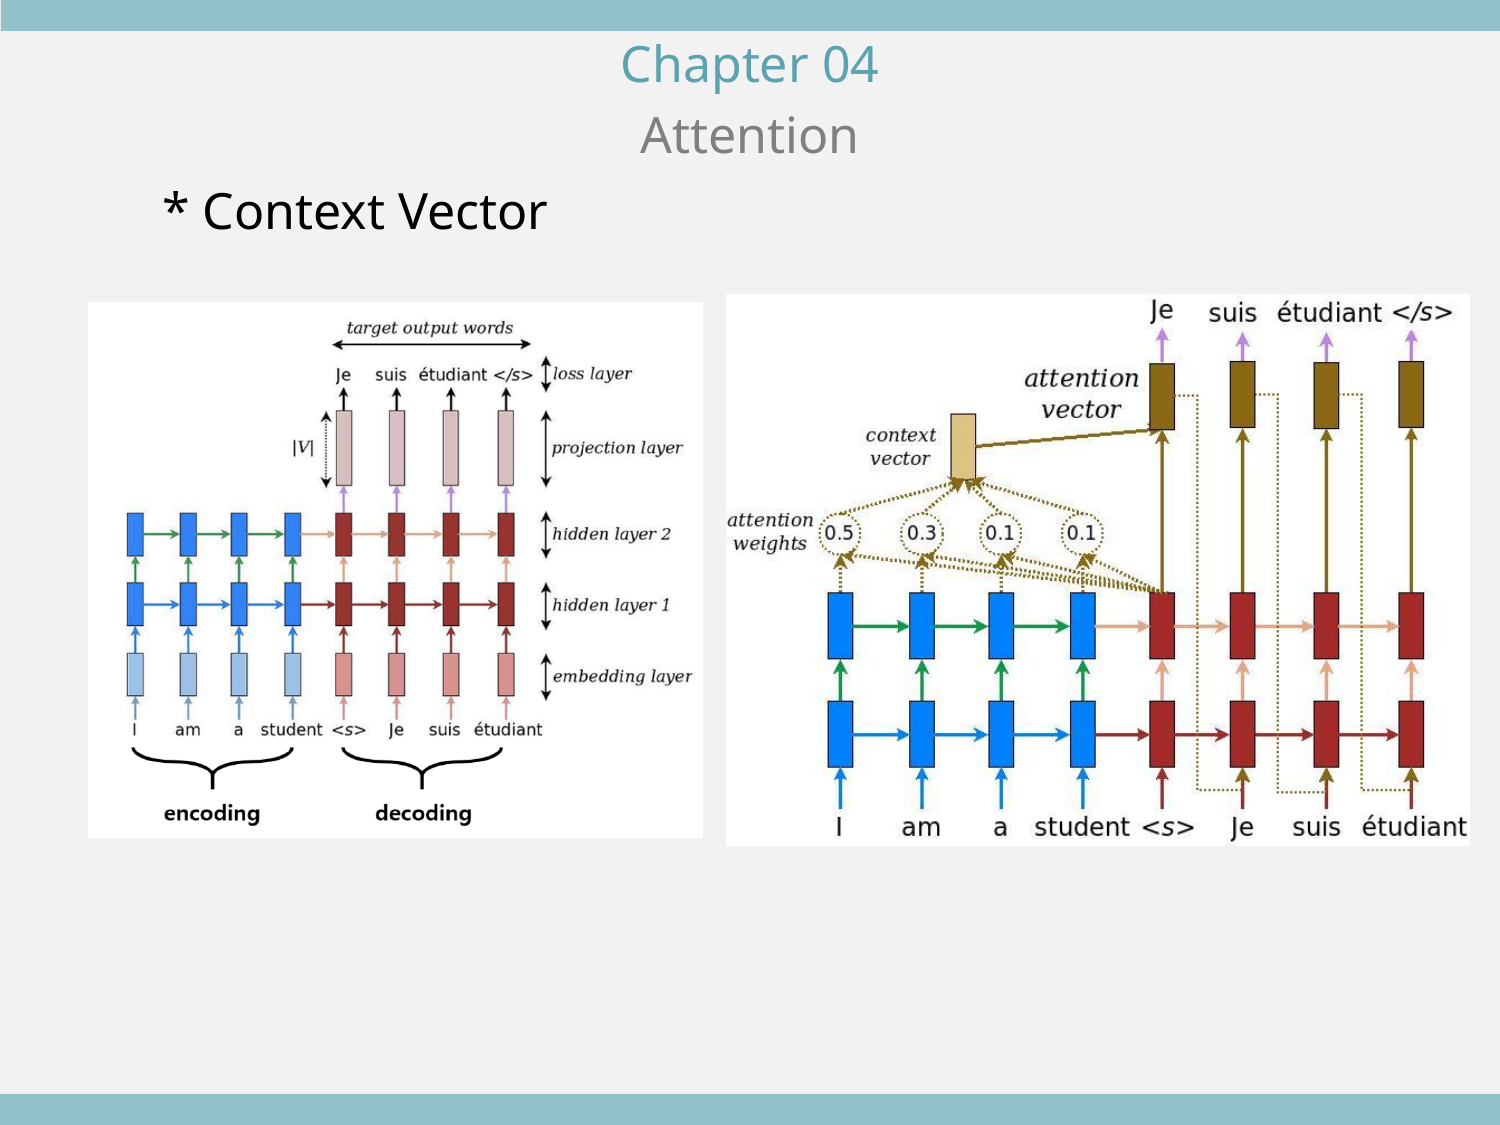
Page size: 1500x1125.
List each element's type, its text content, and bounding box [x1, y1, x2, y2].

picture [88, 302, 703, 838]
picture [726, 293, 1470, 846]
text_box Attention [215, 96, 1284, 172]
text_box * Context Vector [147, 172, 939, 248]
text_box [0, 0, 1500, 33]
text_box Chapter 04 [363, 25, 1137, 96]
text_box [0, 1092, 1500, 1125]
